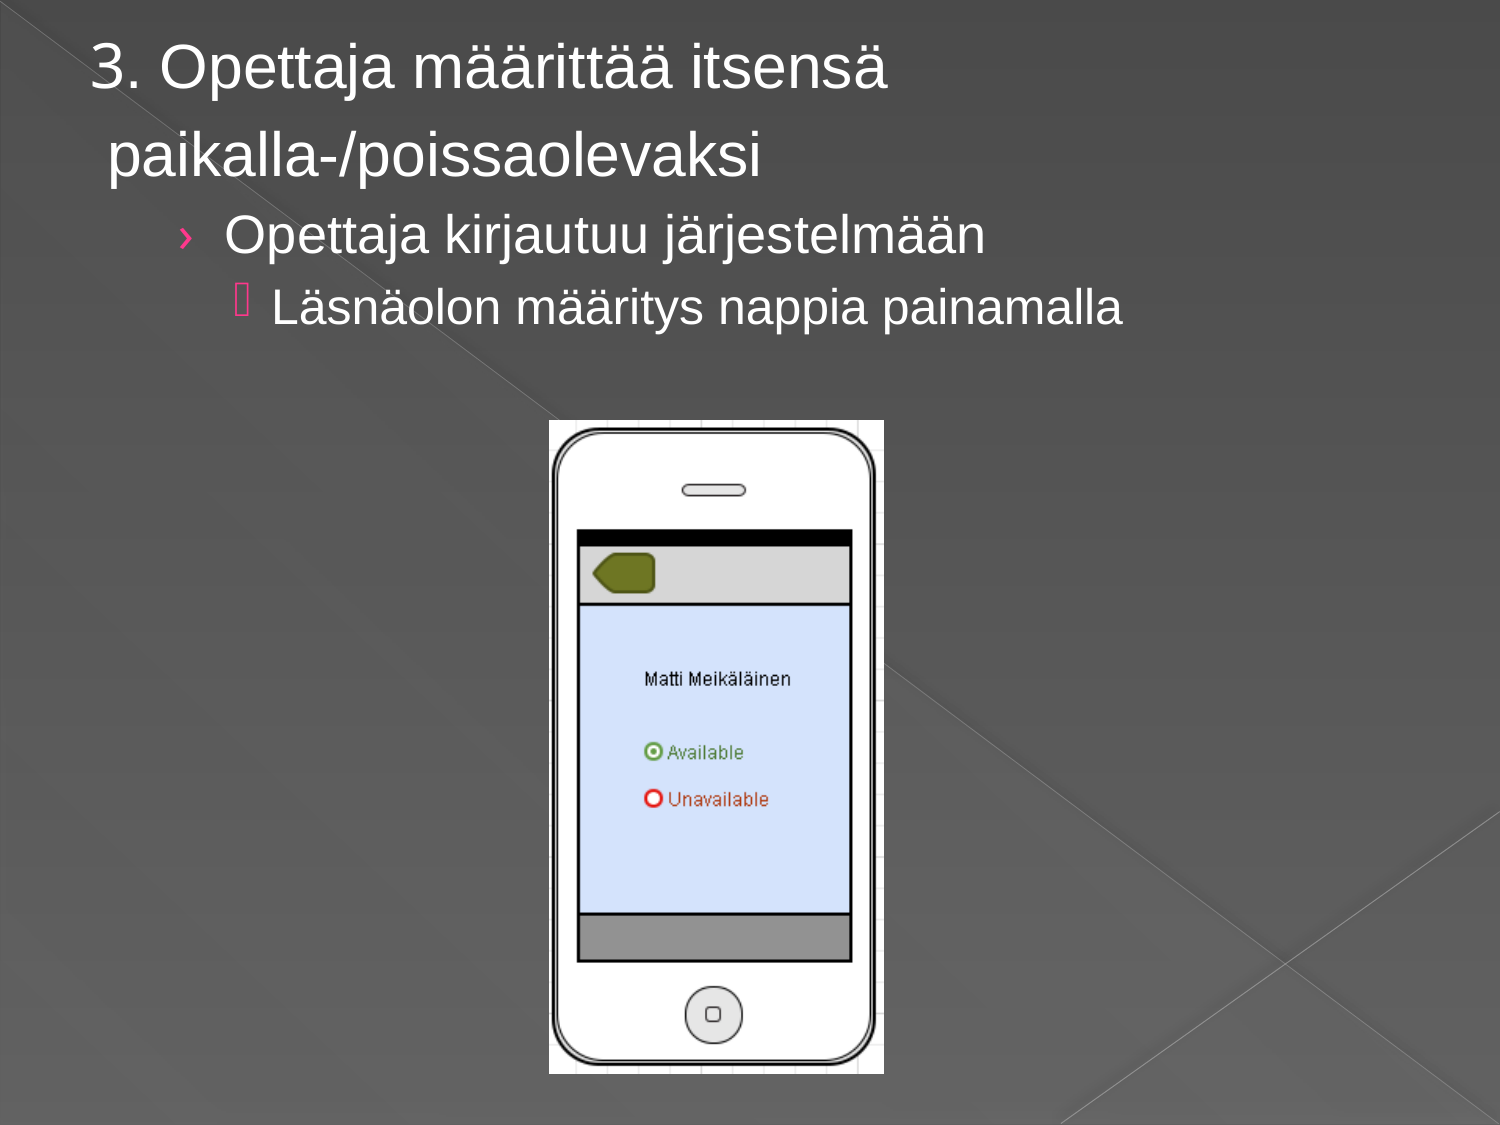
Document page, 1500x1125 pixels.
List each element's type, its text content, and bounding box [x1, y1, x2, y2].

list 3. Opettaja määrittää itsensä paikalla-/poissaolevaksi Opettaja kirjautuu järjestelmään Läsnäolon määritys nappia painamalla [75, 19, 1425, 1005]
picture [548, 420, 884, 1075]
